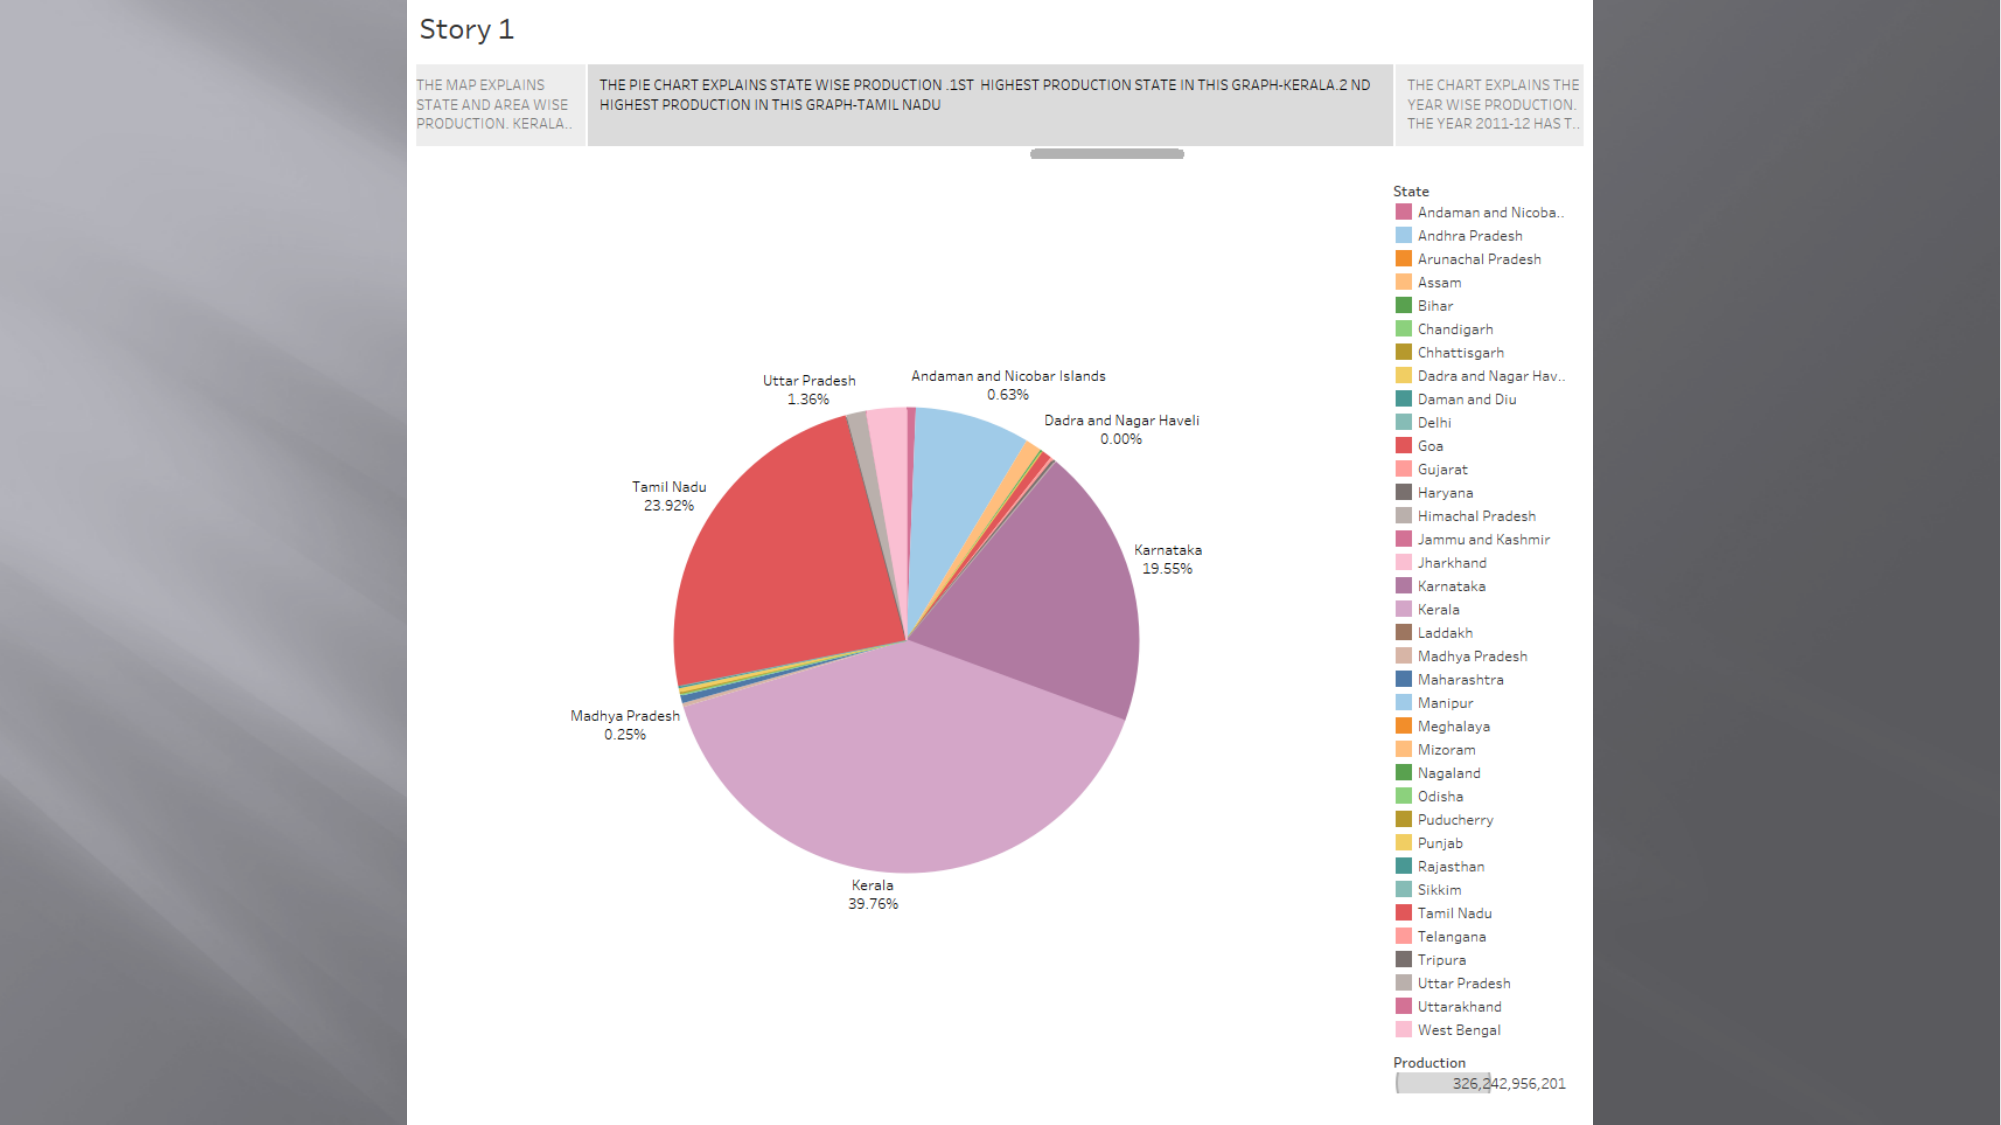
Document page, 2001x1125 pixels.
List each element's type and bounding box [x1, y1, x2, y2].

picture [406, 0, 1594, 1125]
